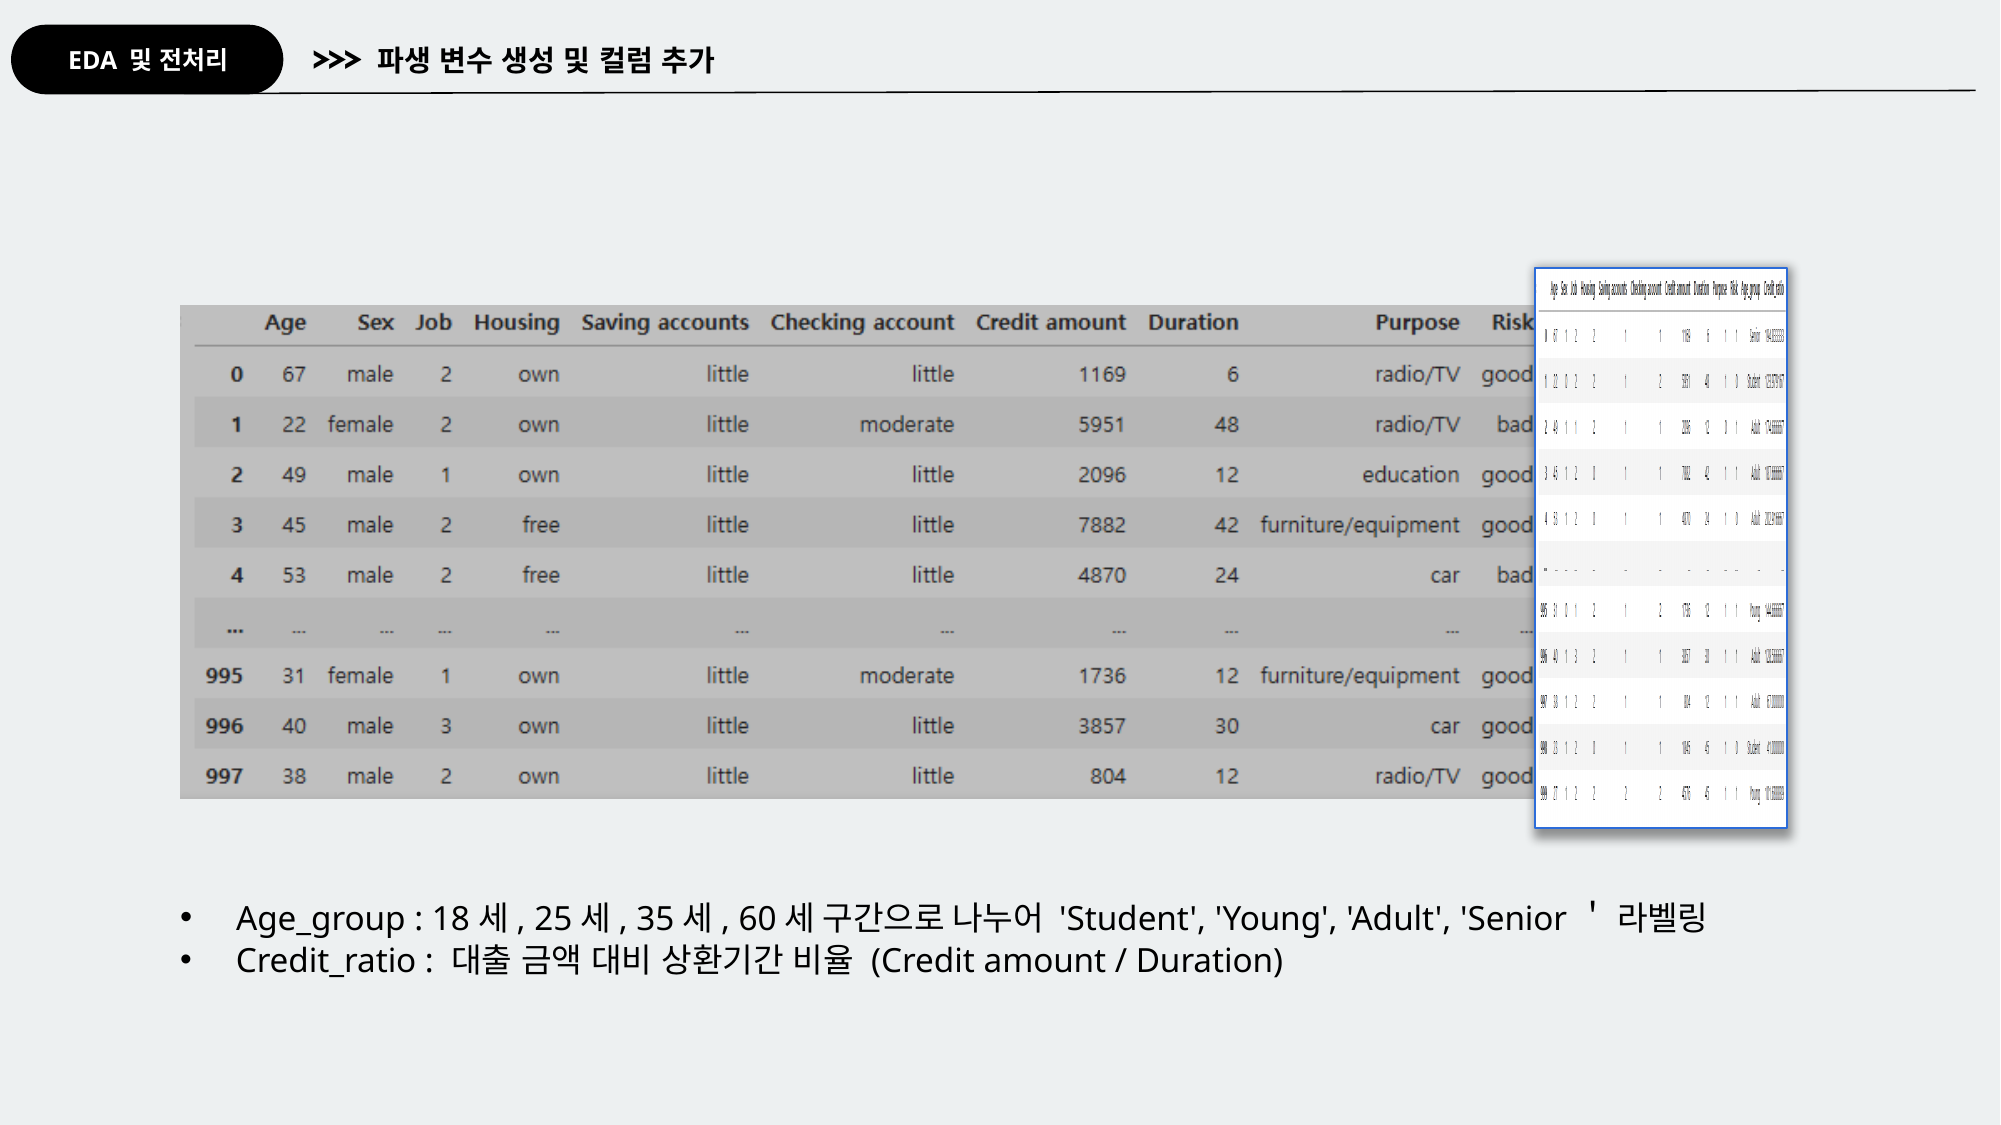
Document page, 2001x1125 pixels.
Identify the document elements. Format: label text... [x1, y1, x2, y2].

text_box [179, 267, 1788, 829]
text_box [10, 24, 1977, 95]
text_box Age_group : 18세, 25세, 35세, 60세 구간으로 나누어 'Student', 'Young', 'Adult', 'Senior＇ 라벨링 Credit_ratio : 대출 금액 대비 상환기간 비율 (Credit amount / Duration) [180, 833, 1839, 1021]
